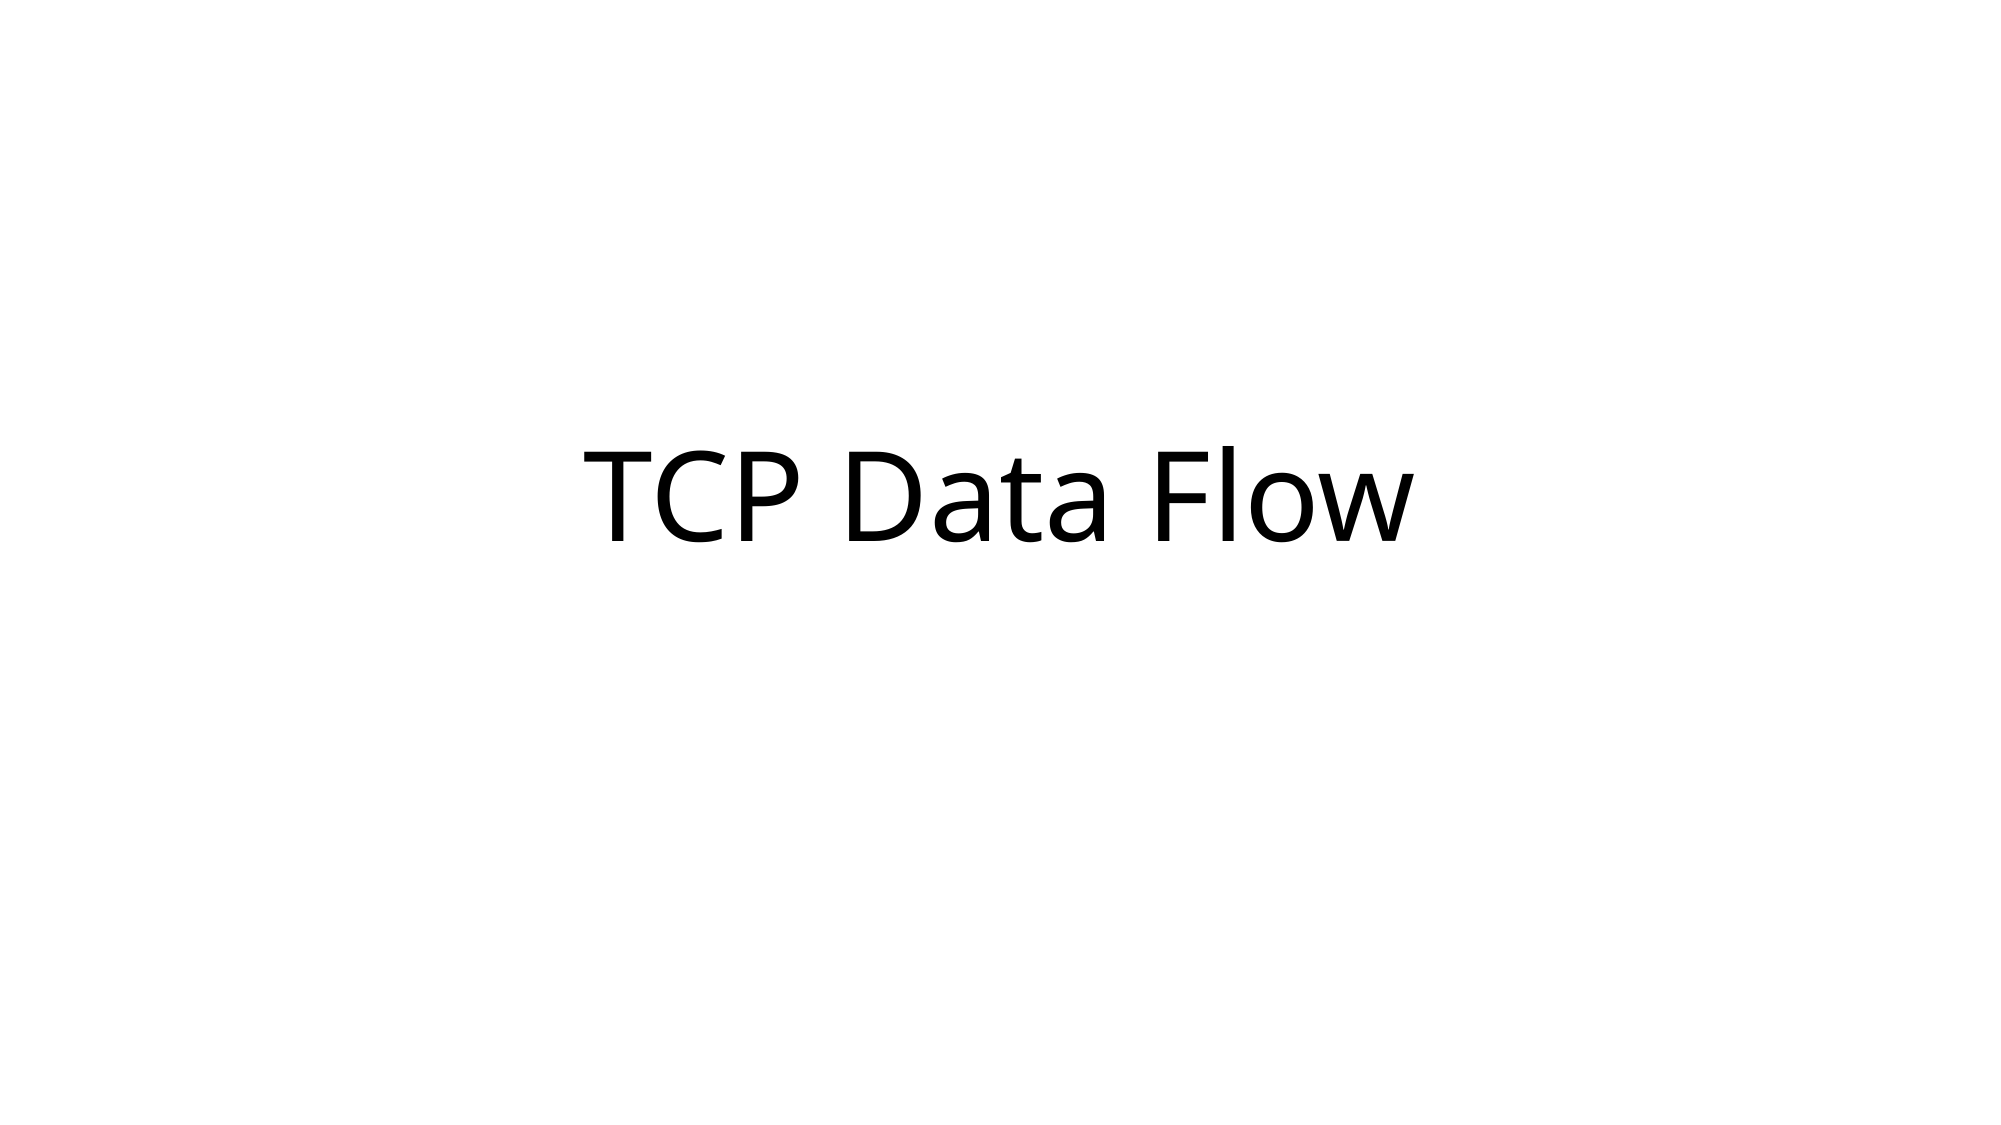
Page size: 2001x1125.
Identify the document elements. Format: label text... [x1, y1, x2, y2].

title TCP Data Flow [249, 184, 1750, 576]
